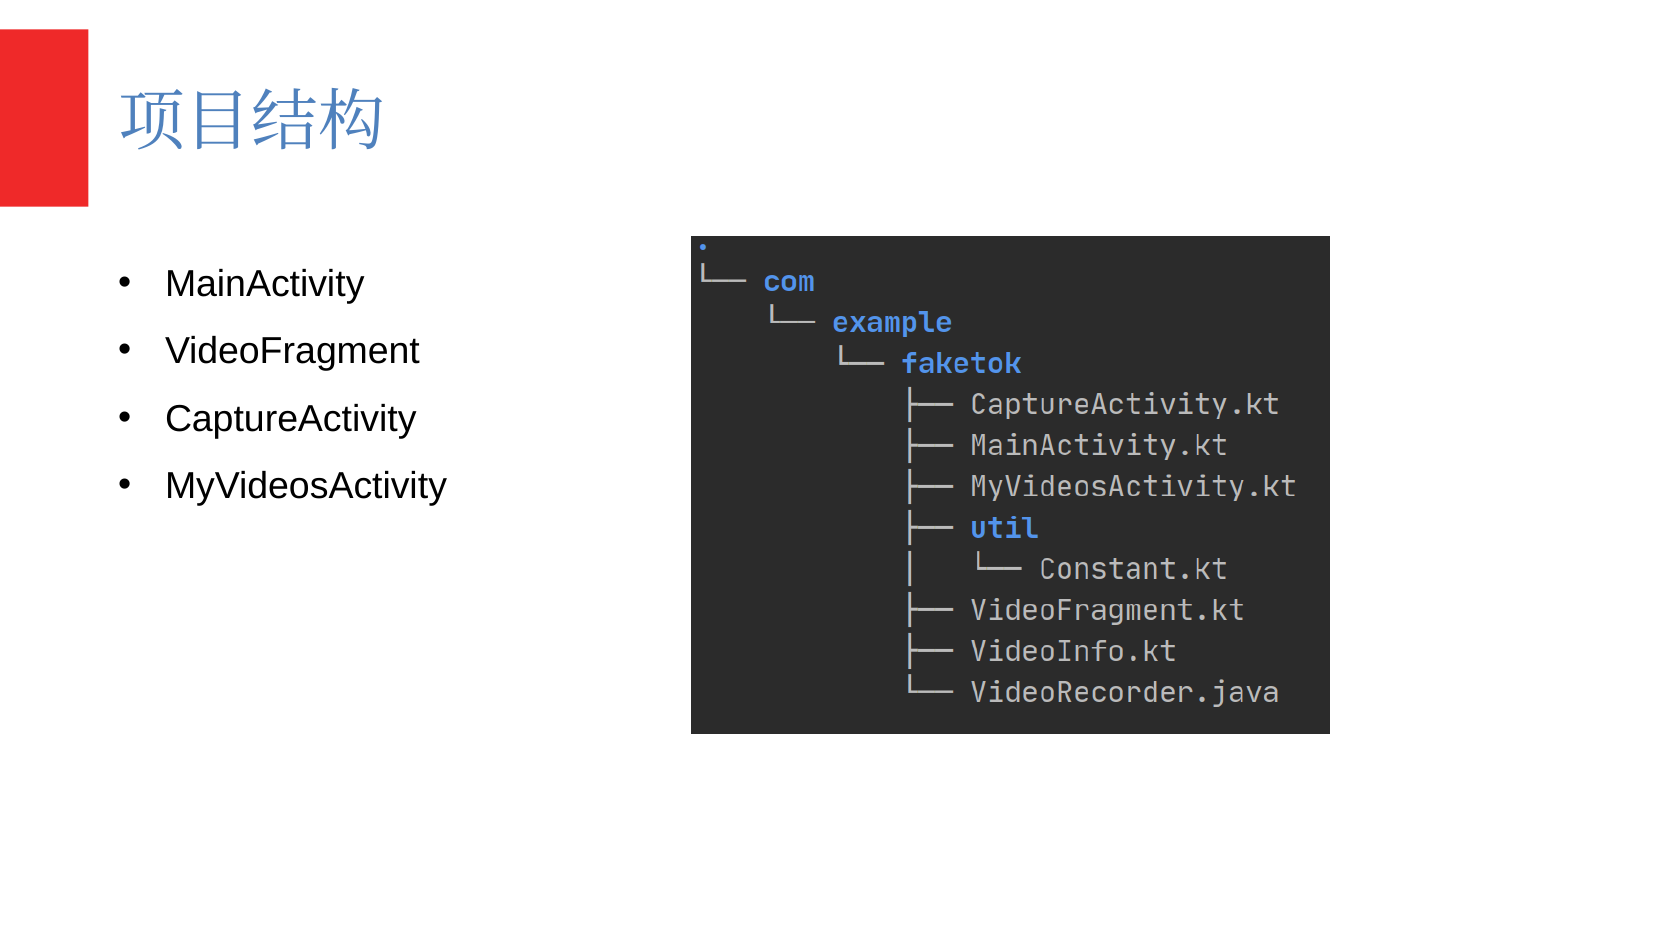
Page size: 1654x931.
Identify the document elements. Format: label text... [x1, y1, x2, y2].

picture [691, 235, 1330, 735]
list MainActivity VideoFragment CaptureActivity MyVideosActivity [118, 236, 1595, 798]
title 项目结构 [118, 29, 1595, 207]
